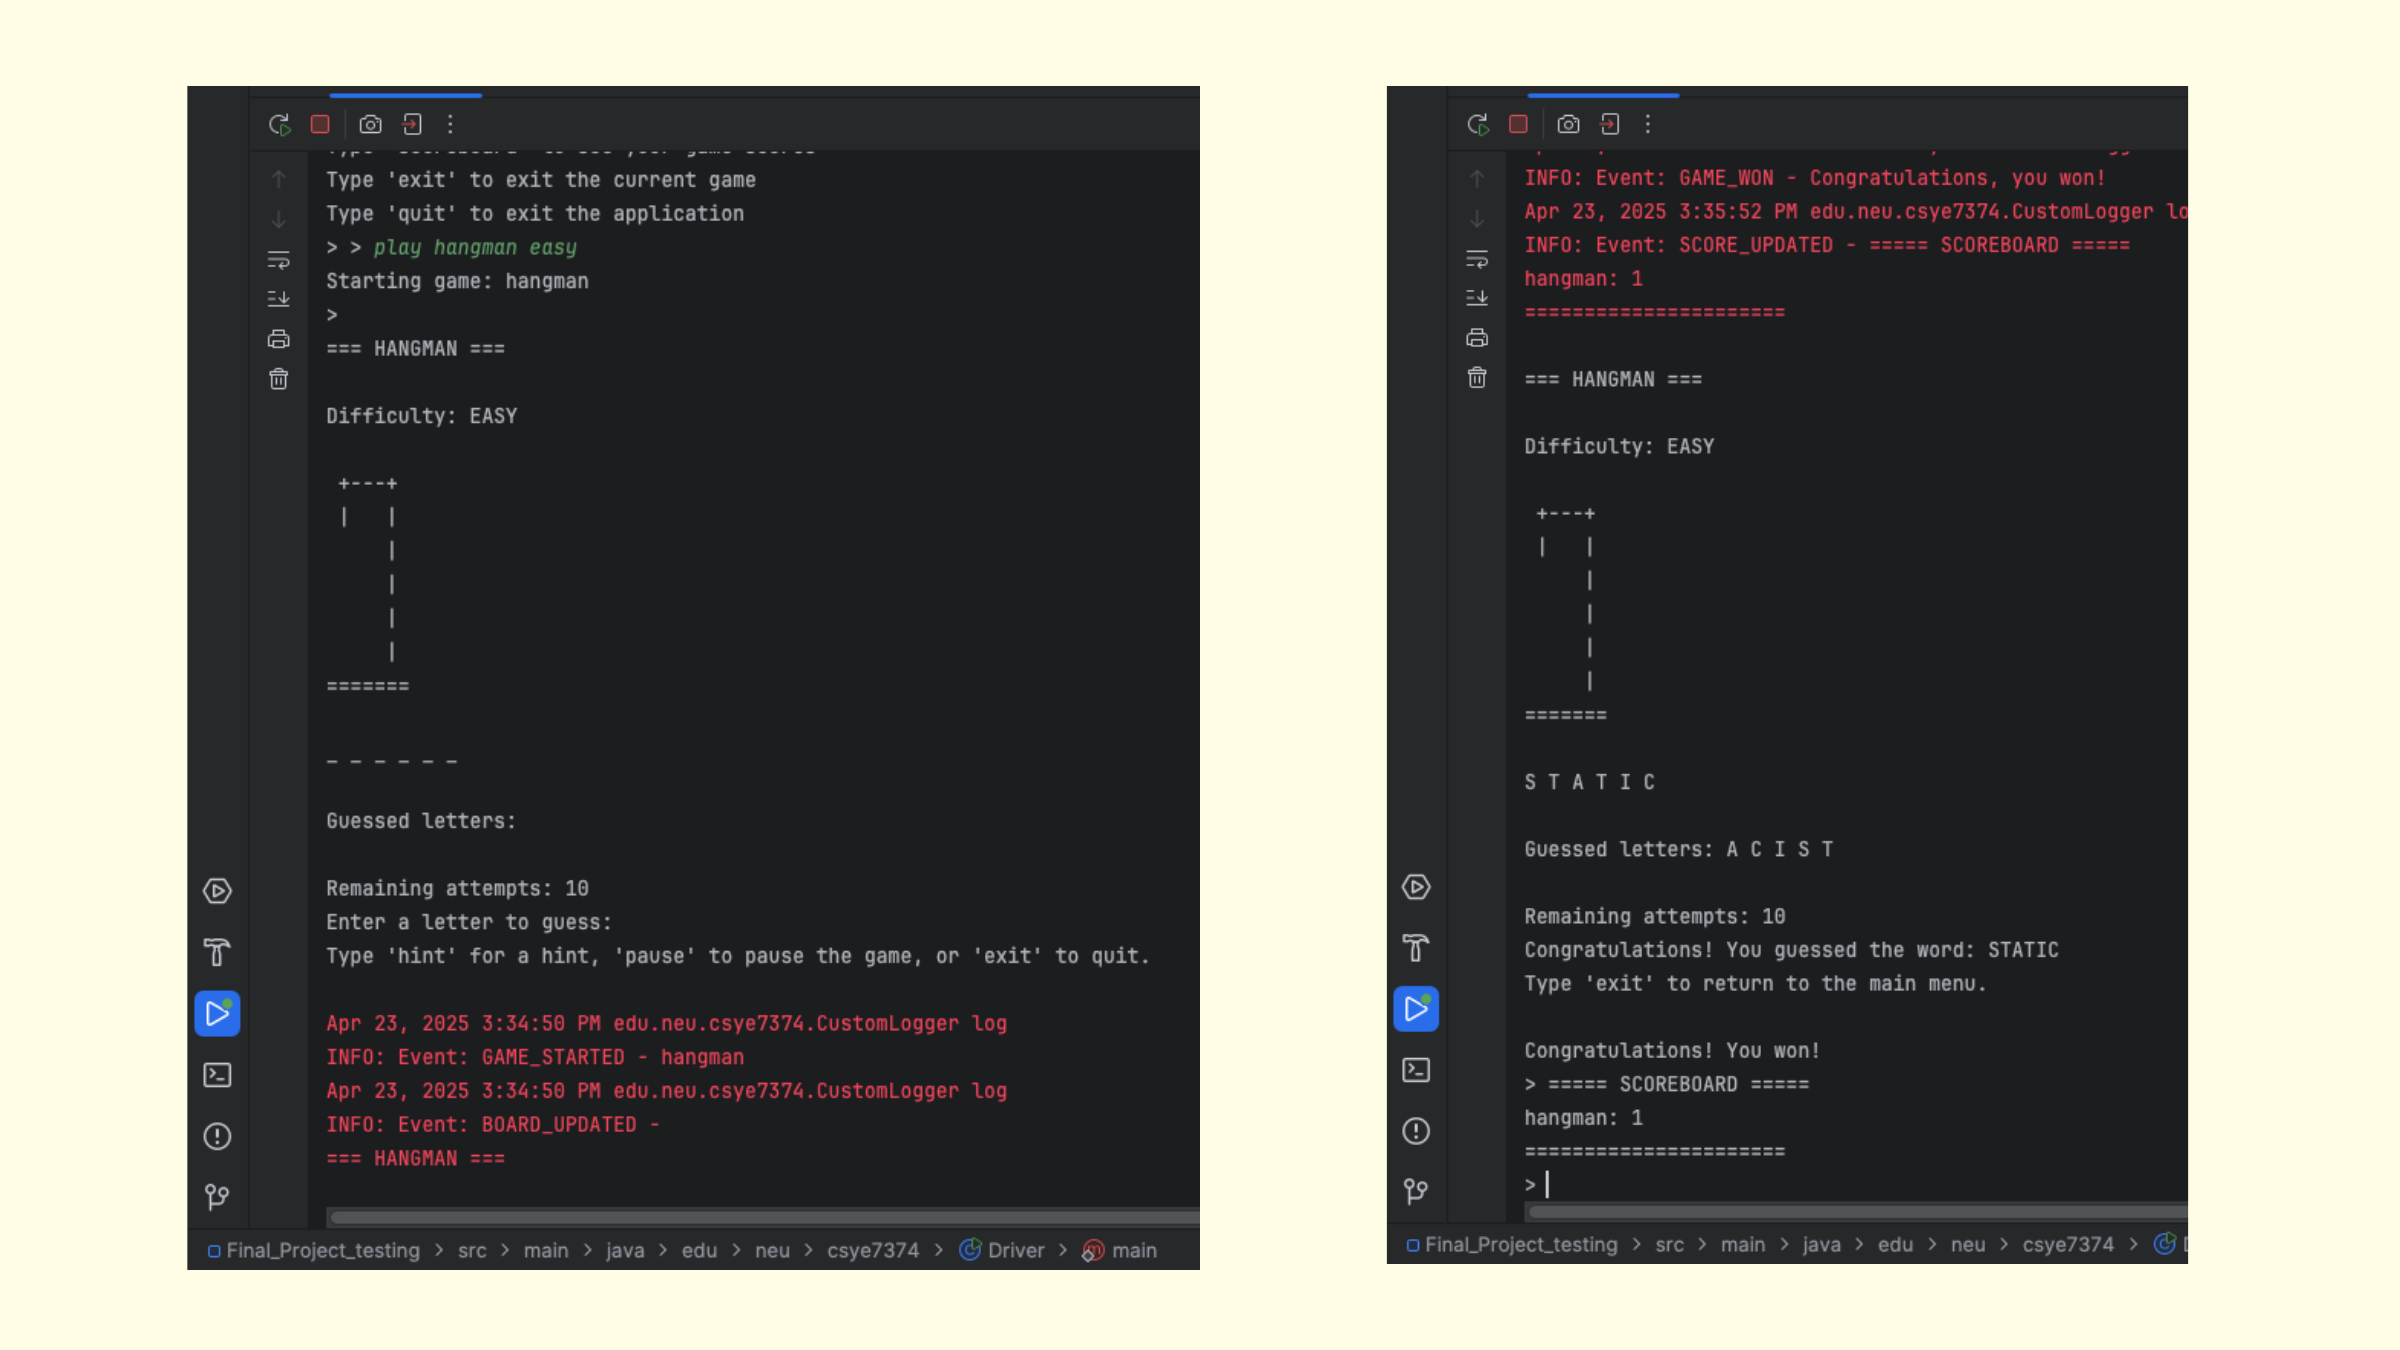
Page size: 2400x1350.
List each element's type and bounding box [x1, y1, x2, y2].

picture [187, 86, 1200, 1270]
picture [1386, 86, 2389, 1350]
